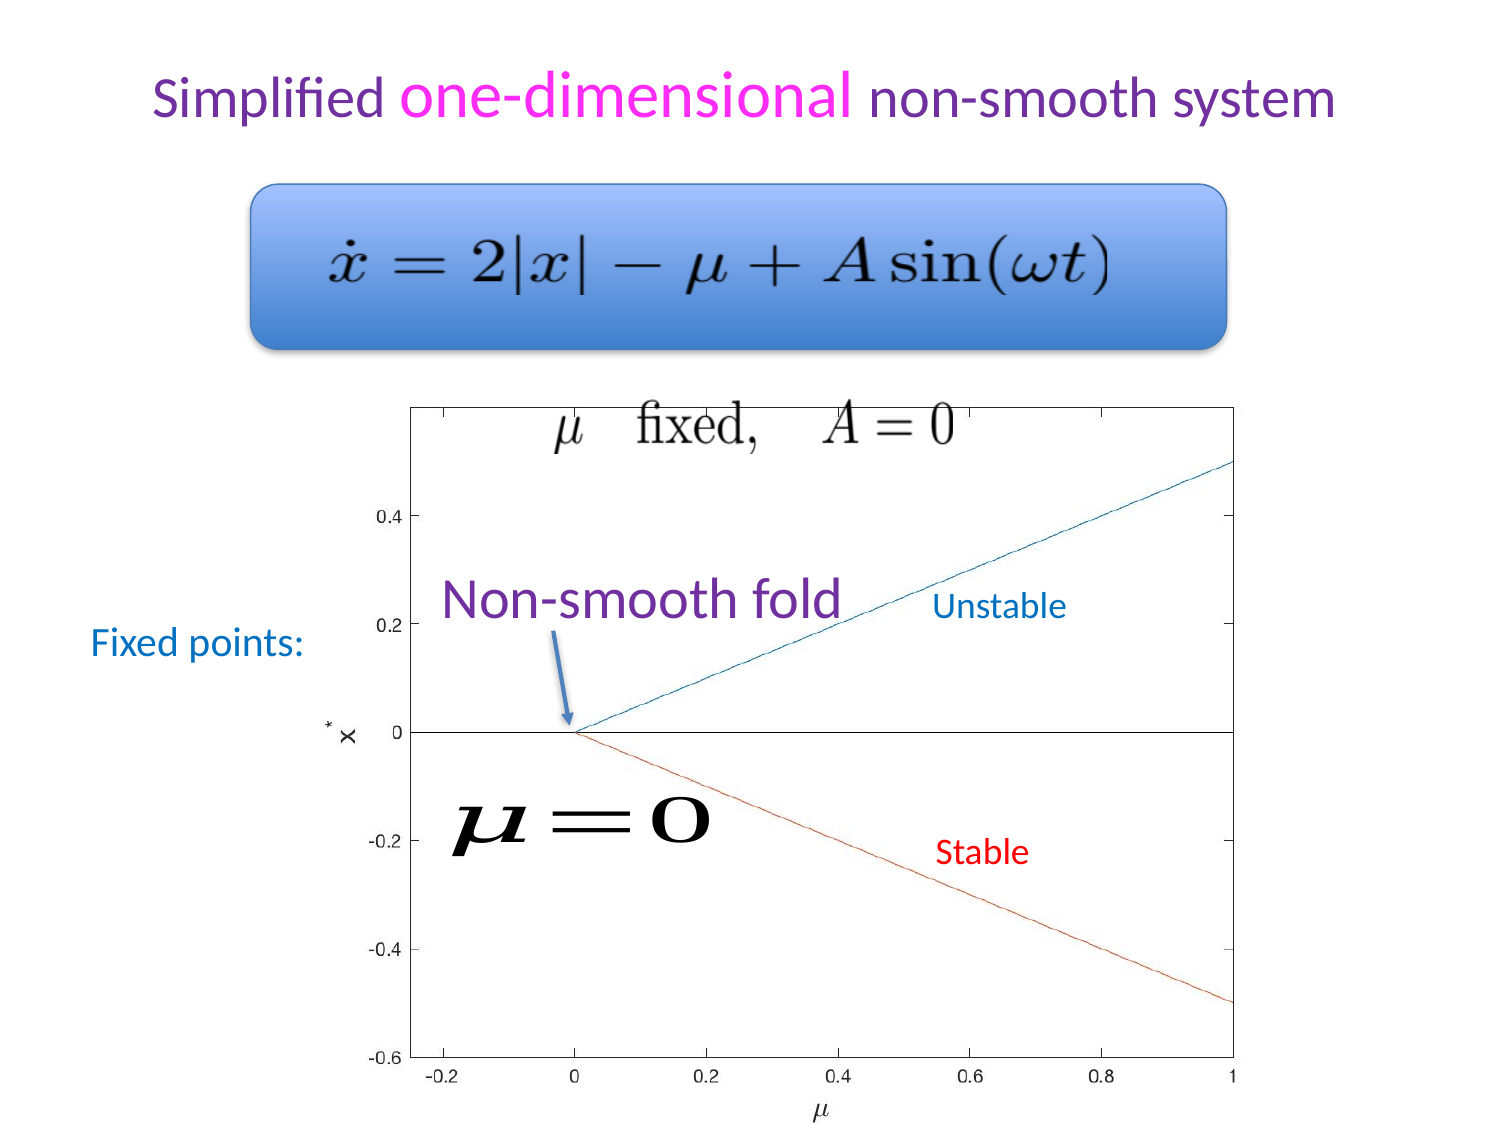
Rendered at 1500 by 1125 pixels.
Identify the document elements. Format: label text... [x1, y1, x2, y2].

text_box Fixed points: [75, 607, 265, 673]
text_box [552, 630, 570, 726]
text_box [249, 183, 1228, 348]
picture [327, 233, 1108, 295]
picture [270, 347, 1334, 1125]
text_box Simplified one-dimensional non-smooth system [137, 43, 1427, 139]
